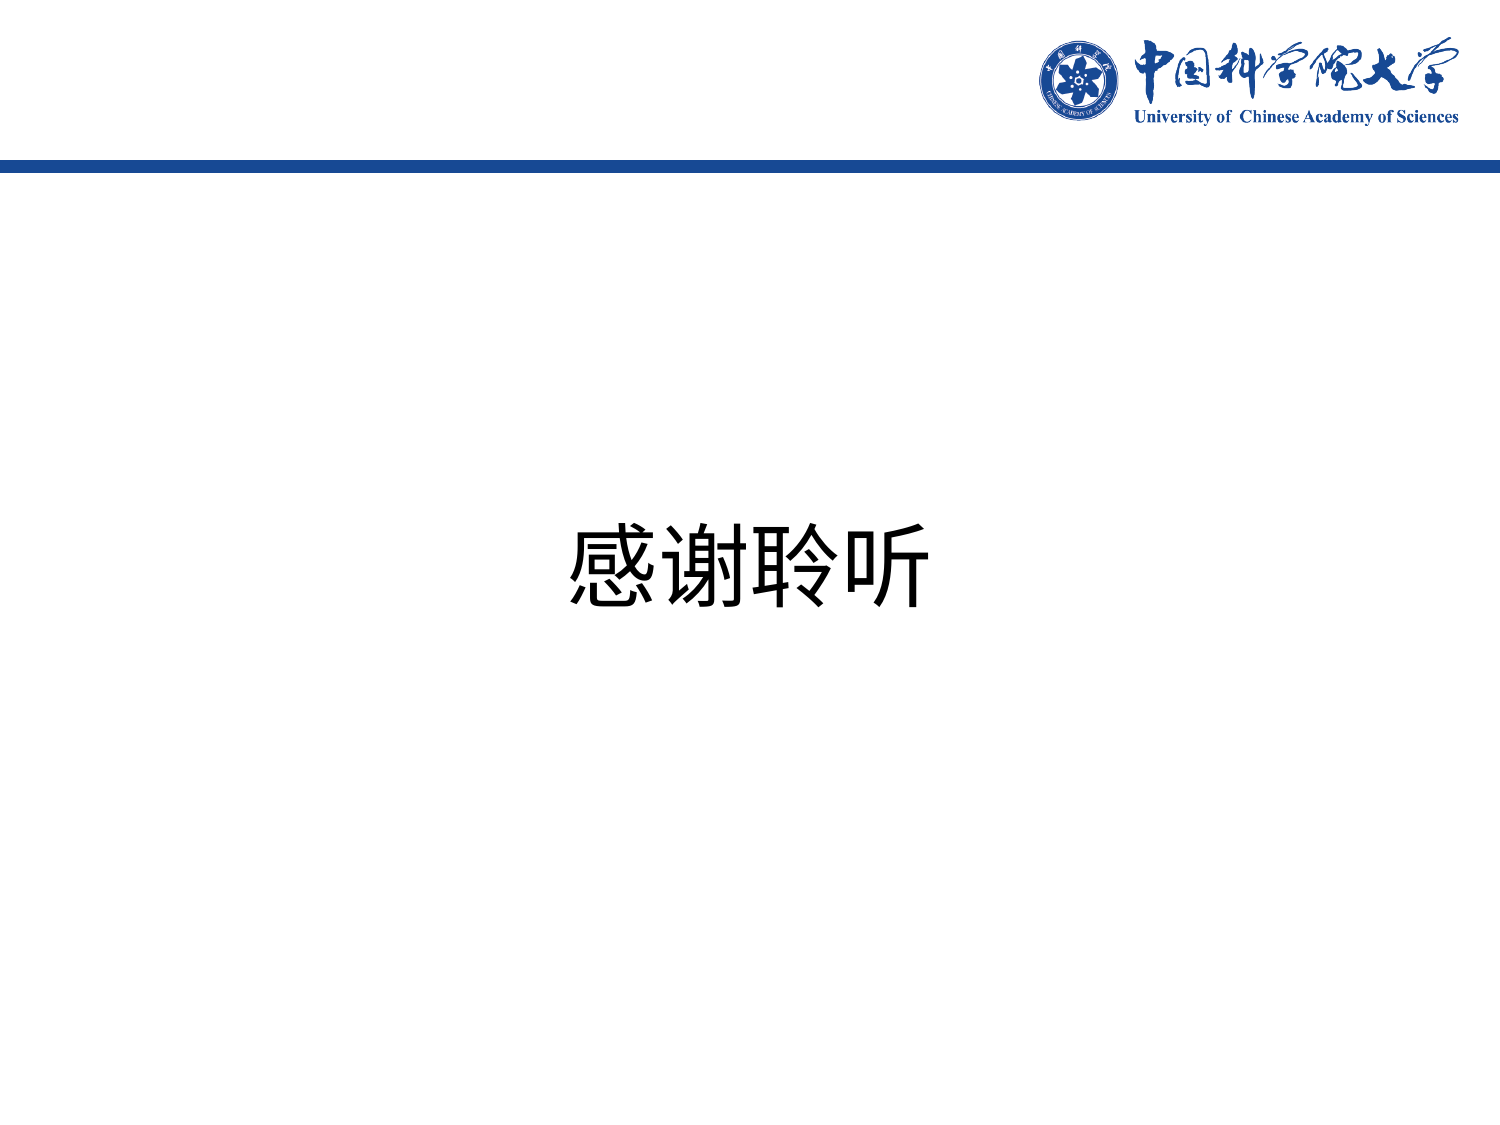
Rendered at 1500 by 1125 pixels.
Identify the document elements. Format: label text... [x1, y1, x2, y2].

picture [1039, 37, 1459, 126]
list 感谢聆听 [103, 514, 1397, 704]
